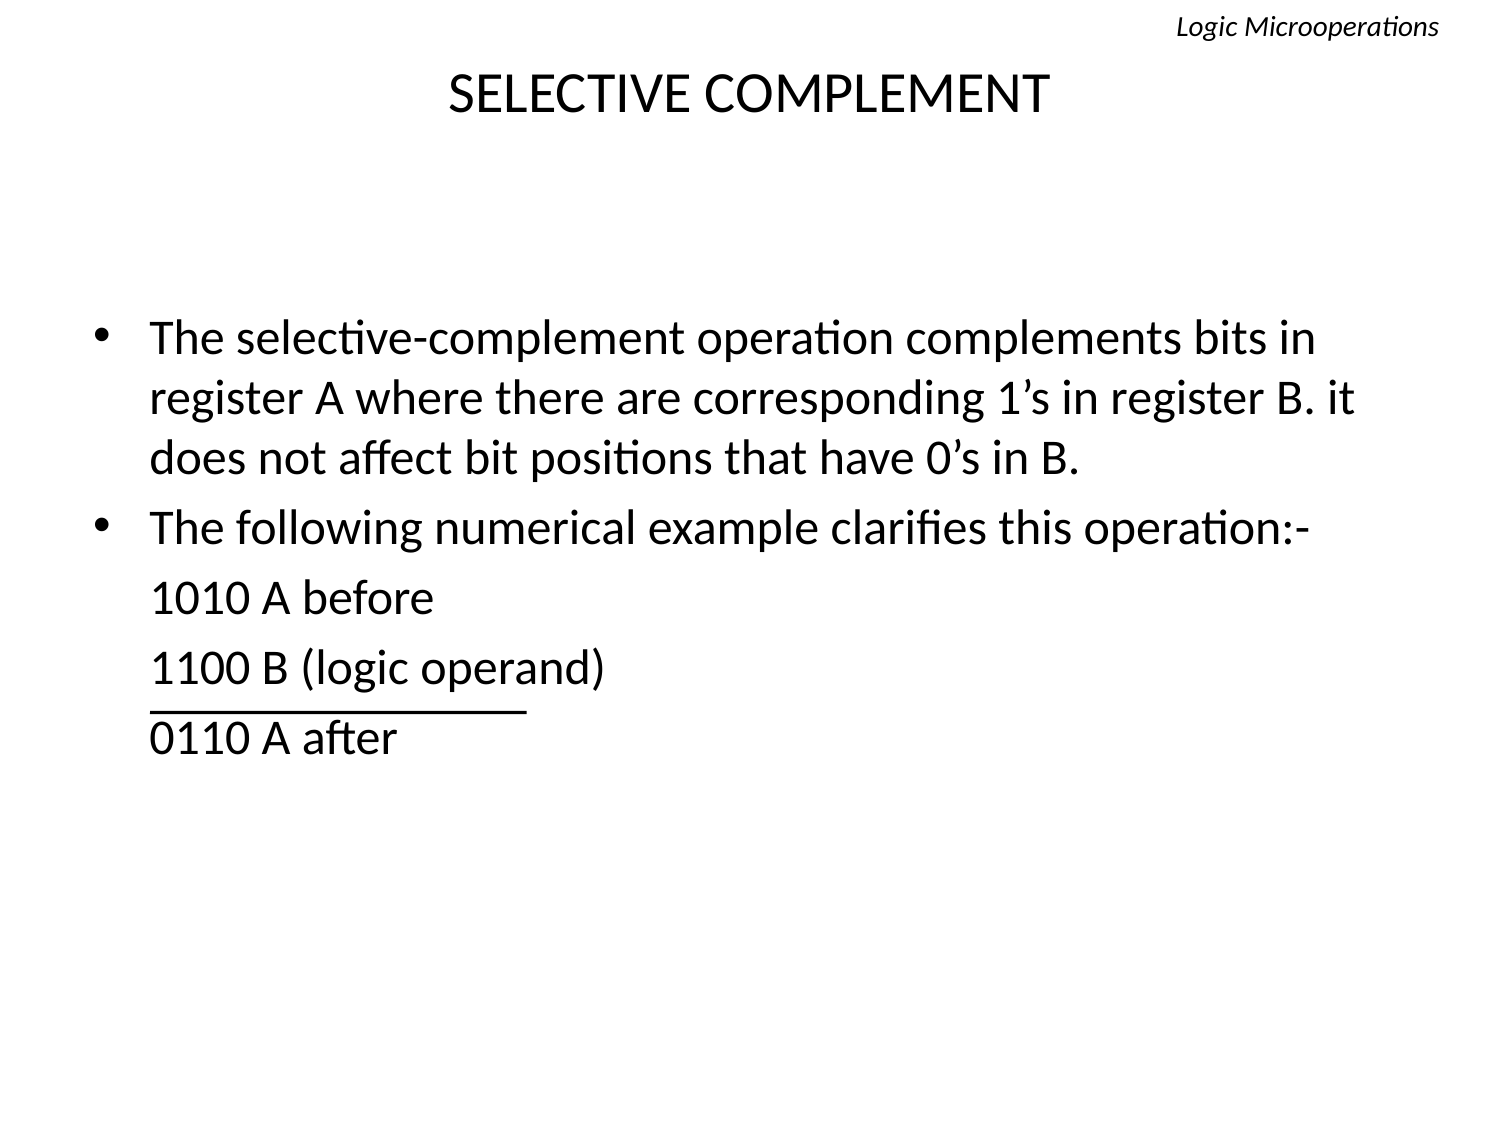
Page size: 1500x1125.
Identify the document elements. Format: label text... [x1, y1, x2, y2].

list The selective-complement operation complements bits in register A where there are corresponding 1’s in register B. it does not affect bit positions that have 0’s in B. The following numerical example clarifies this operation:- 1010 A before 1100 B (logic operand) 0110 A after [78, 296, 1372, 866]
title SELECTIVE COMPLEMENT [0, 49, 1500, 246]
text_box Logic Microoperations [1161, 0, 1455, 50]
